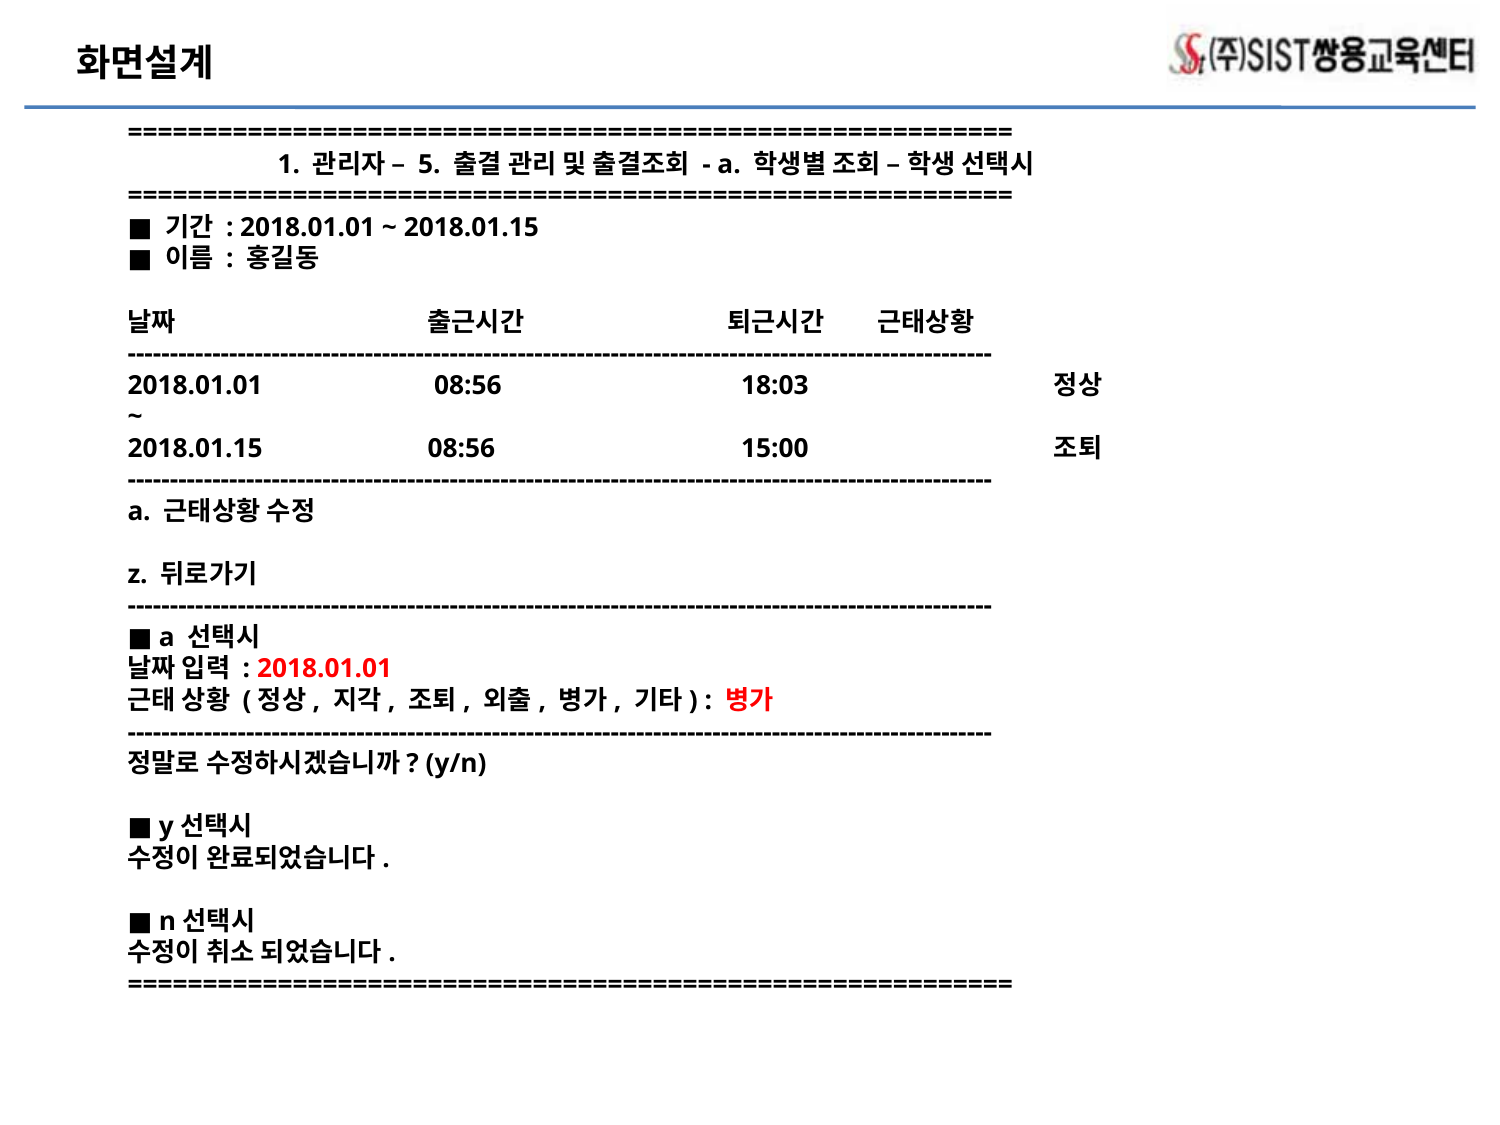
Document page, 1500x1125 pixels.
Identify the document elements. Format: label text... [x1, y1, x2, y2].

picture [1166, 4, 1480, 92]
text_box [23, 31, 1476, 108]
title =========================================================== 1. 관리자 – 5. 출결 관리 및 출결조회 - a. 학생별 조회 – 학생 선택시 =========================================================== ■ 기간 : 2018.01.01 ~ 2018.01.15 ■ 이름 : 홍길동 날짜 출근시간 퇴근시간 근태상황 ------------------------------------------------------------------------------------------------------ 2018.01.01 08:56 18:03 정상 ~ 2018.01.15 08:56 15:00 조퇴 ------------------------------------------------------------------------------------------------------ a. 근태상황 수정 z. 뒤로가기 ------------------------------------------------------------------------------------------------------ ■ a 선택시 날짜 입력 : 2018.01.01 근태 상황 (정상, 지각, 조퇴, 외출, 병가, 기타) : 병가 ------------------------------------------------------------------------------------------------------ 정말로 수정하시겠습니까? (y/n) ■ y선택시 수정이 완료되었습니다. ■ n선택시 수정이 취소 되었습니다. =========================================================== [112, 117, 1388, 1020]
